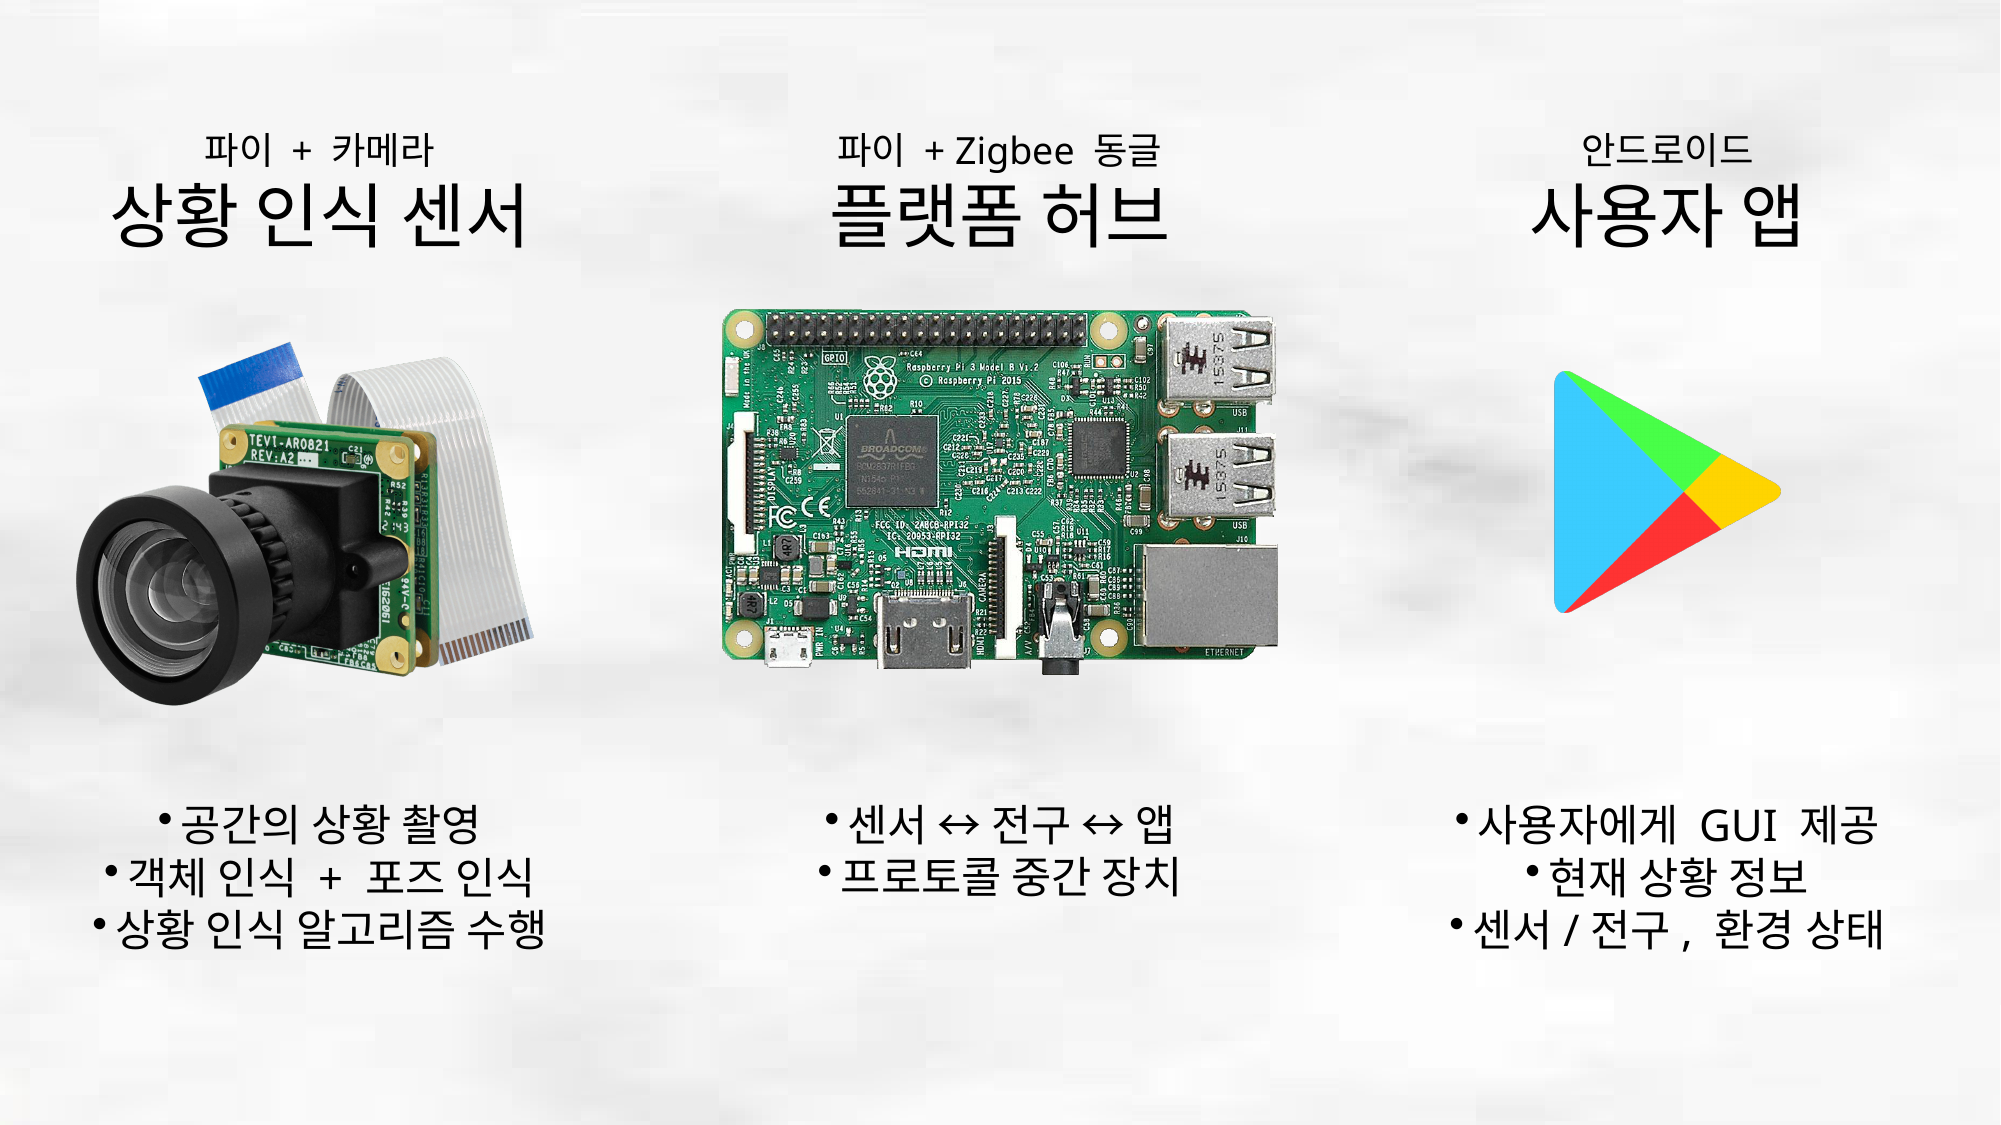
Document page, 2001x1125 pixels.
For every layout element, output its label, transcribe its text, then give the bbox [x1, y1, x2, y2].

text_box 파이 + 카메라 [196, 118, 444, 180]
text_box 파이 + Zigbee 동글 [829, 118, 1171, 180]
text_box 공간의 상황 촬영 객체 인식 + 포즈 인식 상황 인식 알고리즘 수행 [92, 797, 548, 956]
picture [0, 0, 2000, 1125]
text_box 플랫폼 허브 [821, 172, 1179, 266]
text_box 사용자 앱 [1521, 172, 1814, 266]
text_box 사용자에게 GUI 제공 현재 상황 정보 센서/전구, 환경 상태 [1449, 797, 1886, 956]
text_box 상황 인식 센서 [100, 172, 539, 240]
text_box 센서 ↔️ 전구 ↔️ 앱 프로토콜 중간 장치 [817, 797, 1183, 903]
text_box 안드로이드 [1572, 118, 1763, 180]
